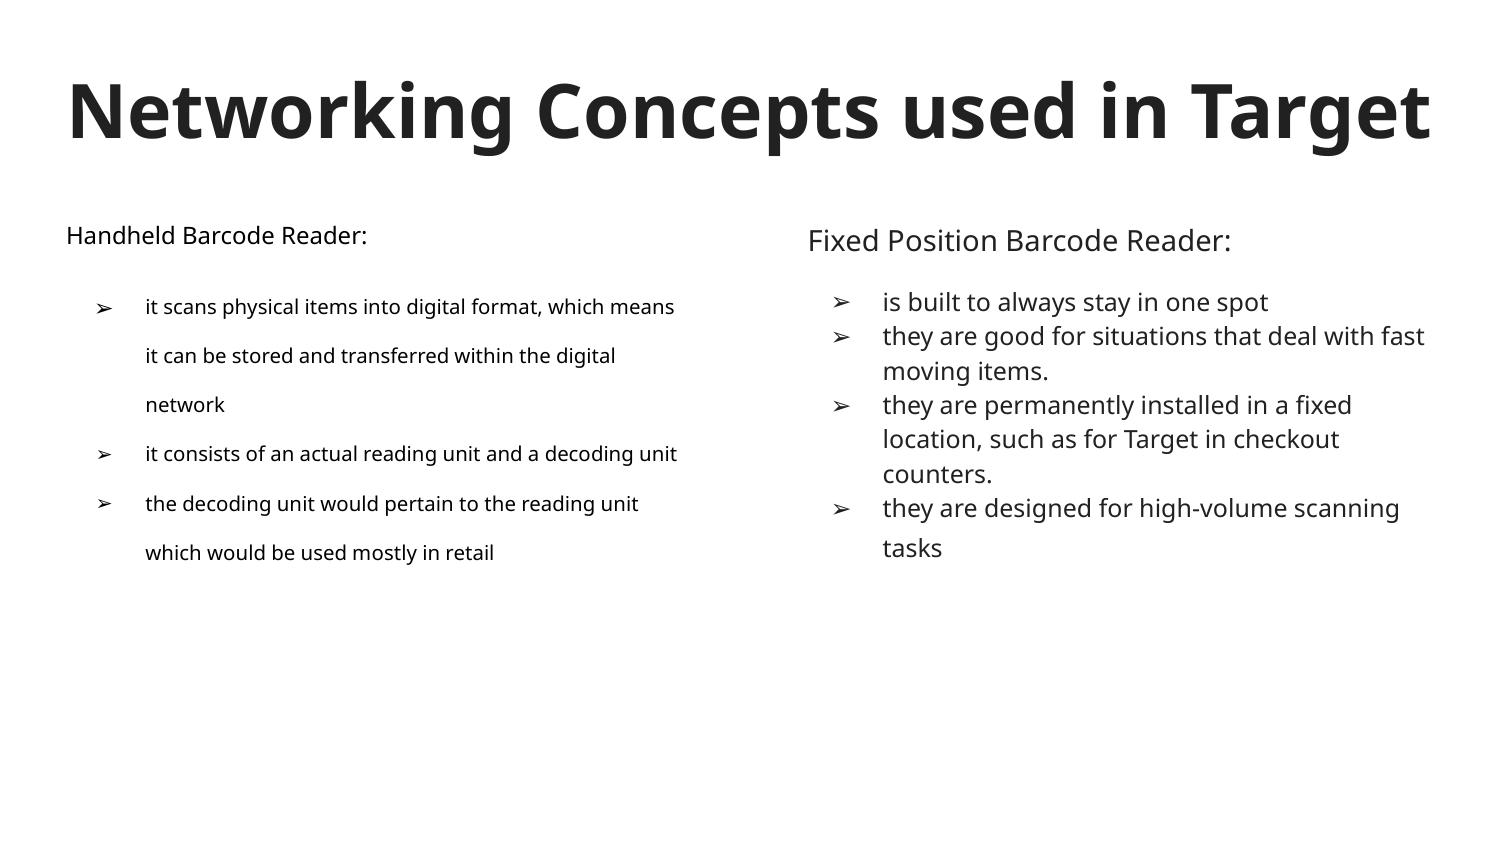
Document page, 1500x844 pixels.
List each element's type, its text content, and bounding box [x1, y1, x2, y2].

list Handheld Barcode Reader: it scans physical items into digital format, which means it can be stored and transferred within the digital network it consists of an actual reading unit and a decoding unit the decoding unit would pertain to the reading unit which would be used mostly in retail [51, 201, 708, 750]
title Networking Concepts used in Target [51, 48, 1449, 180]
list Fixed Position Barcode Reader: is built to always stay in one spot they are good for situations that deal with fast moving items. they are permanently installed in a fixed location, such as for Target in checkout counters. they are designed for high-volume scanning tasks [792, 201, 1449, 750]
